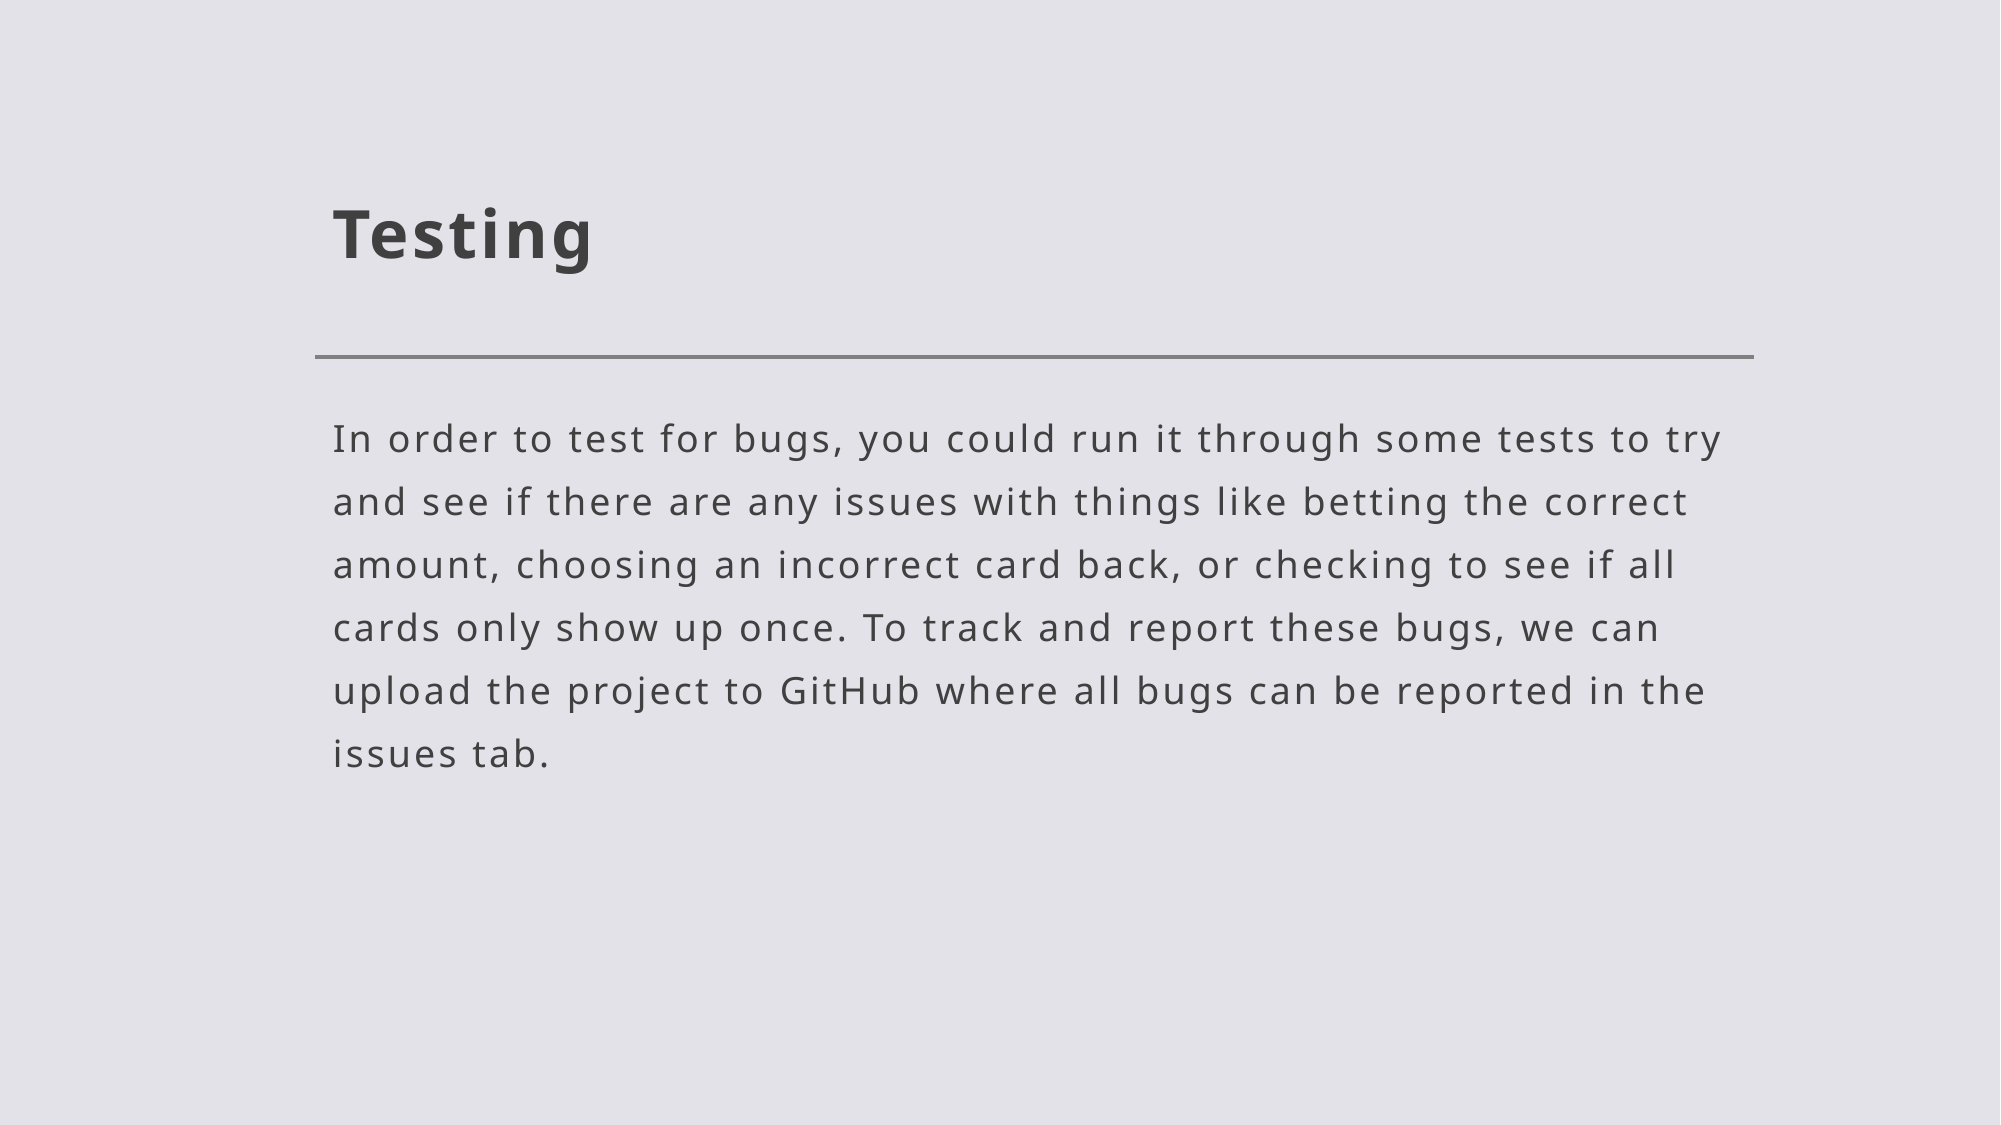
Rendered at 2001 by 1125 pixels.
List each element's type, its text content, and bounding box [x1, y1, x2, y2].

title Testing [315, 72, 1754, 294]
list In order to test for bugs, you could run it through some tests to try and see if there are any issues with things like betting the correct amount, choosing an incorrect card back, or checking to see if all cards only show up once. To track and report these bugs, we can upload the project to GitHub where all bugs can be reported in the issues tab. [315, 379, 1754, 979]
